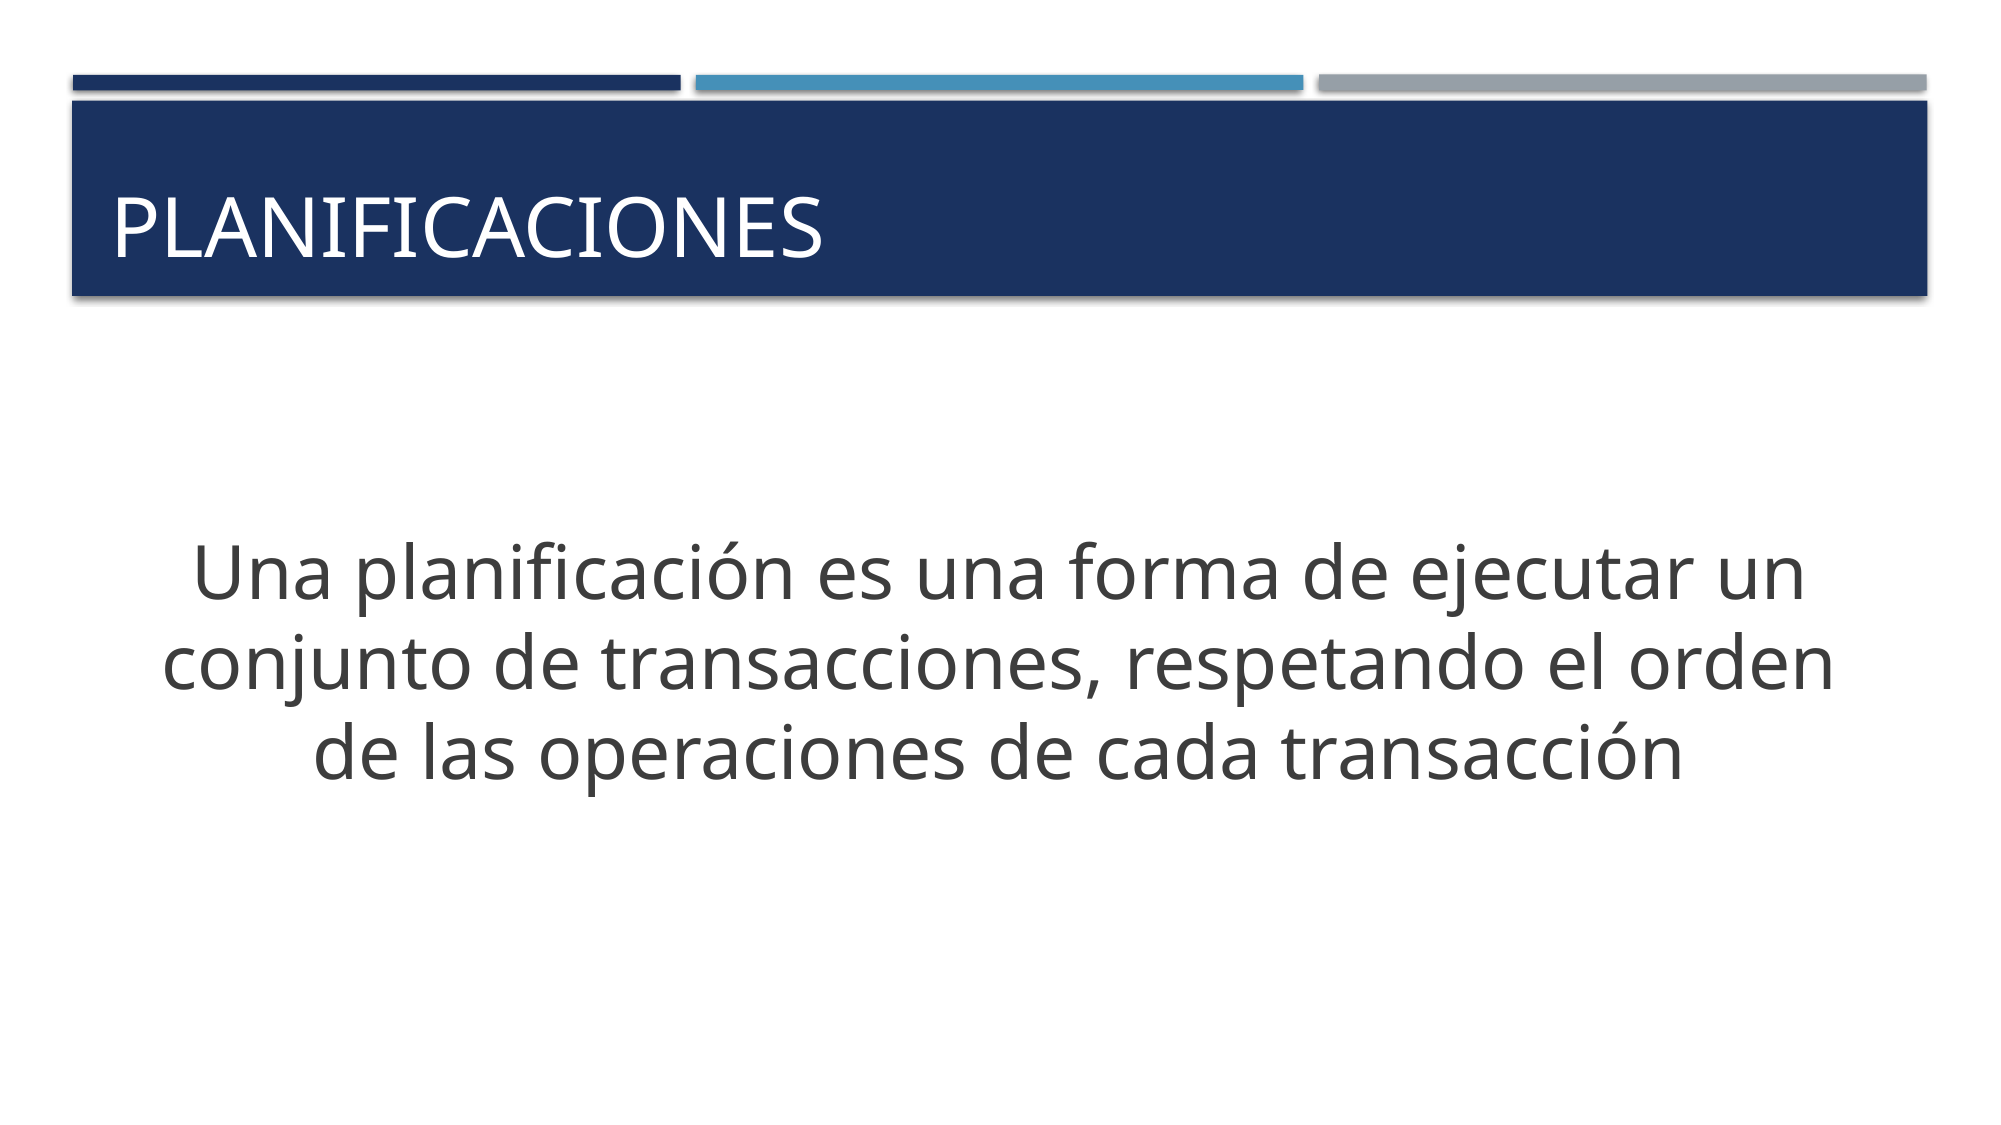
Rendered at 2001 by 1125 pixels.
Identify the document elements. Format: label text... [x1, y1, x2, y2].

title Planificaciones [95, 115, 1905, 282]
list Una planificación es una forma de ejecutar un conjunto de transacciones, respetando el orden de las operaciones de cada transacción [95, 357, 1905, 962]
